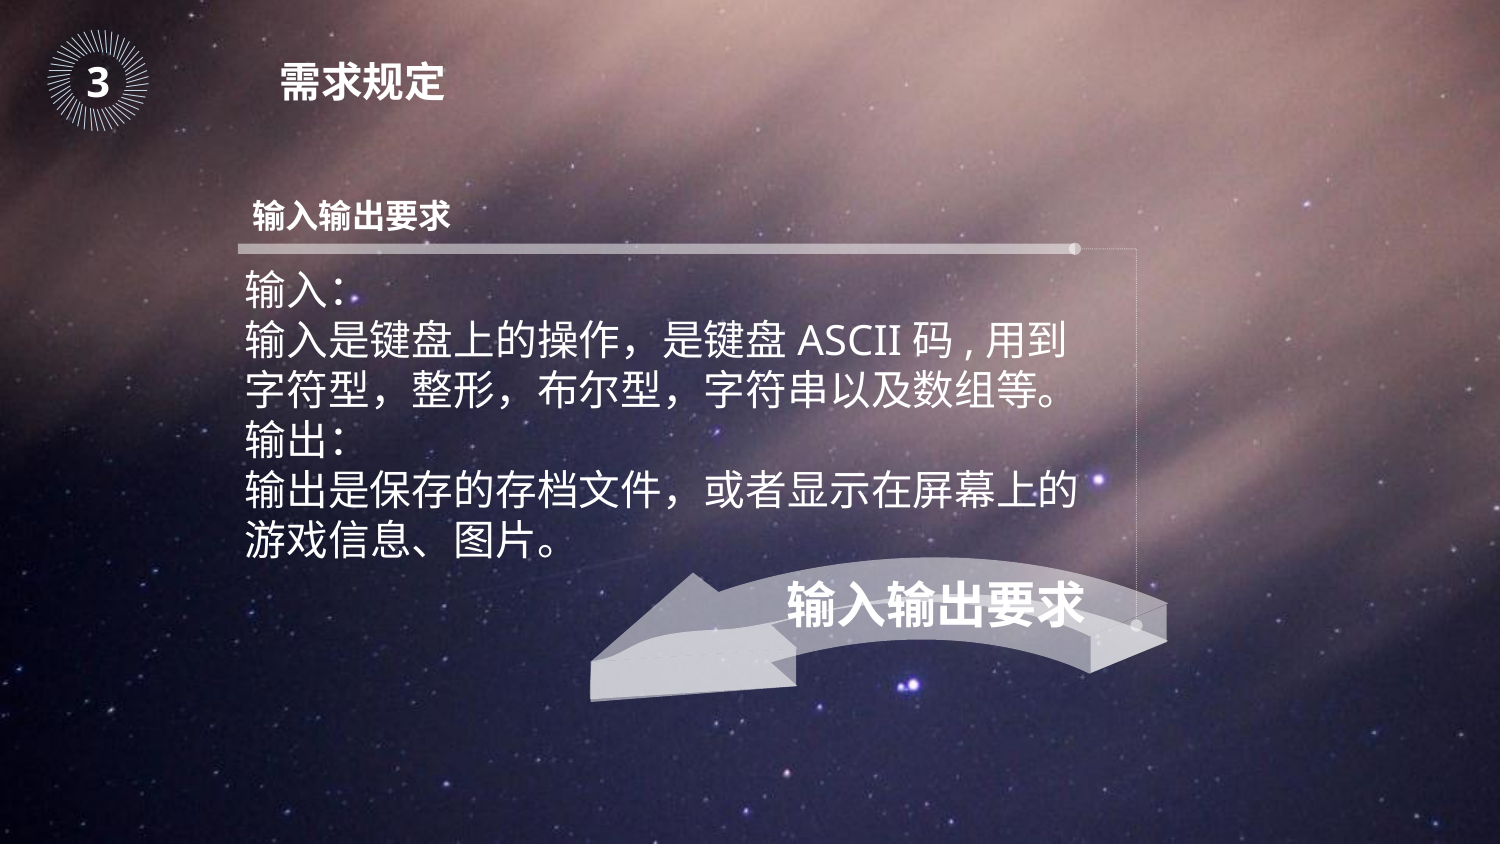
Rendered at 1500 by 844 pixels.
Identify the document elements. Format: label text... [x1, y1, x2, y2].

text_box 输入： 输入是键盘上的操作，是键盘ASCII码,用到字符型，整形，布尔型，字符串以及数组等。 输出： 输出是保存的存档文件，或者显示在屏幕上的游戏信息、图片。 [230, 256, 1102, 572]
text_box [39, 21, 159, 141]
text_box 输入输出要求 [237, 188, 666, 243]
text_box [237, 243, 1075, 254]
text_box 需求规定 [159, 48, 573, 113]
text_box [1071, 242, 1137, 506]
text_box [589, 506, 1169, 702]
picture [0, 0, 1500, 844]
